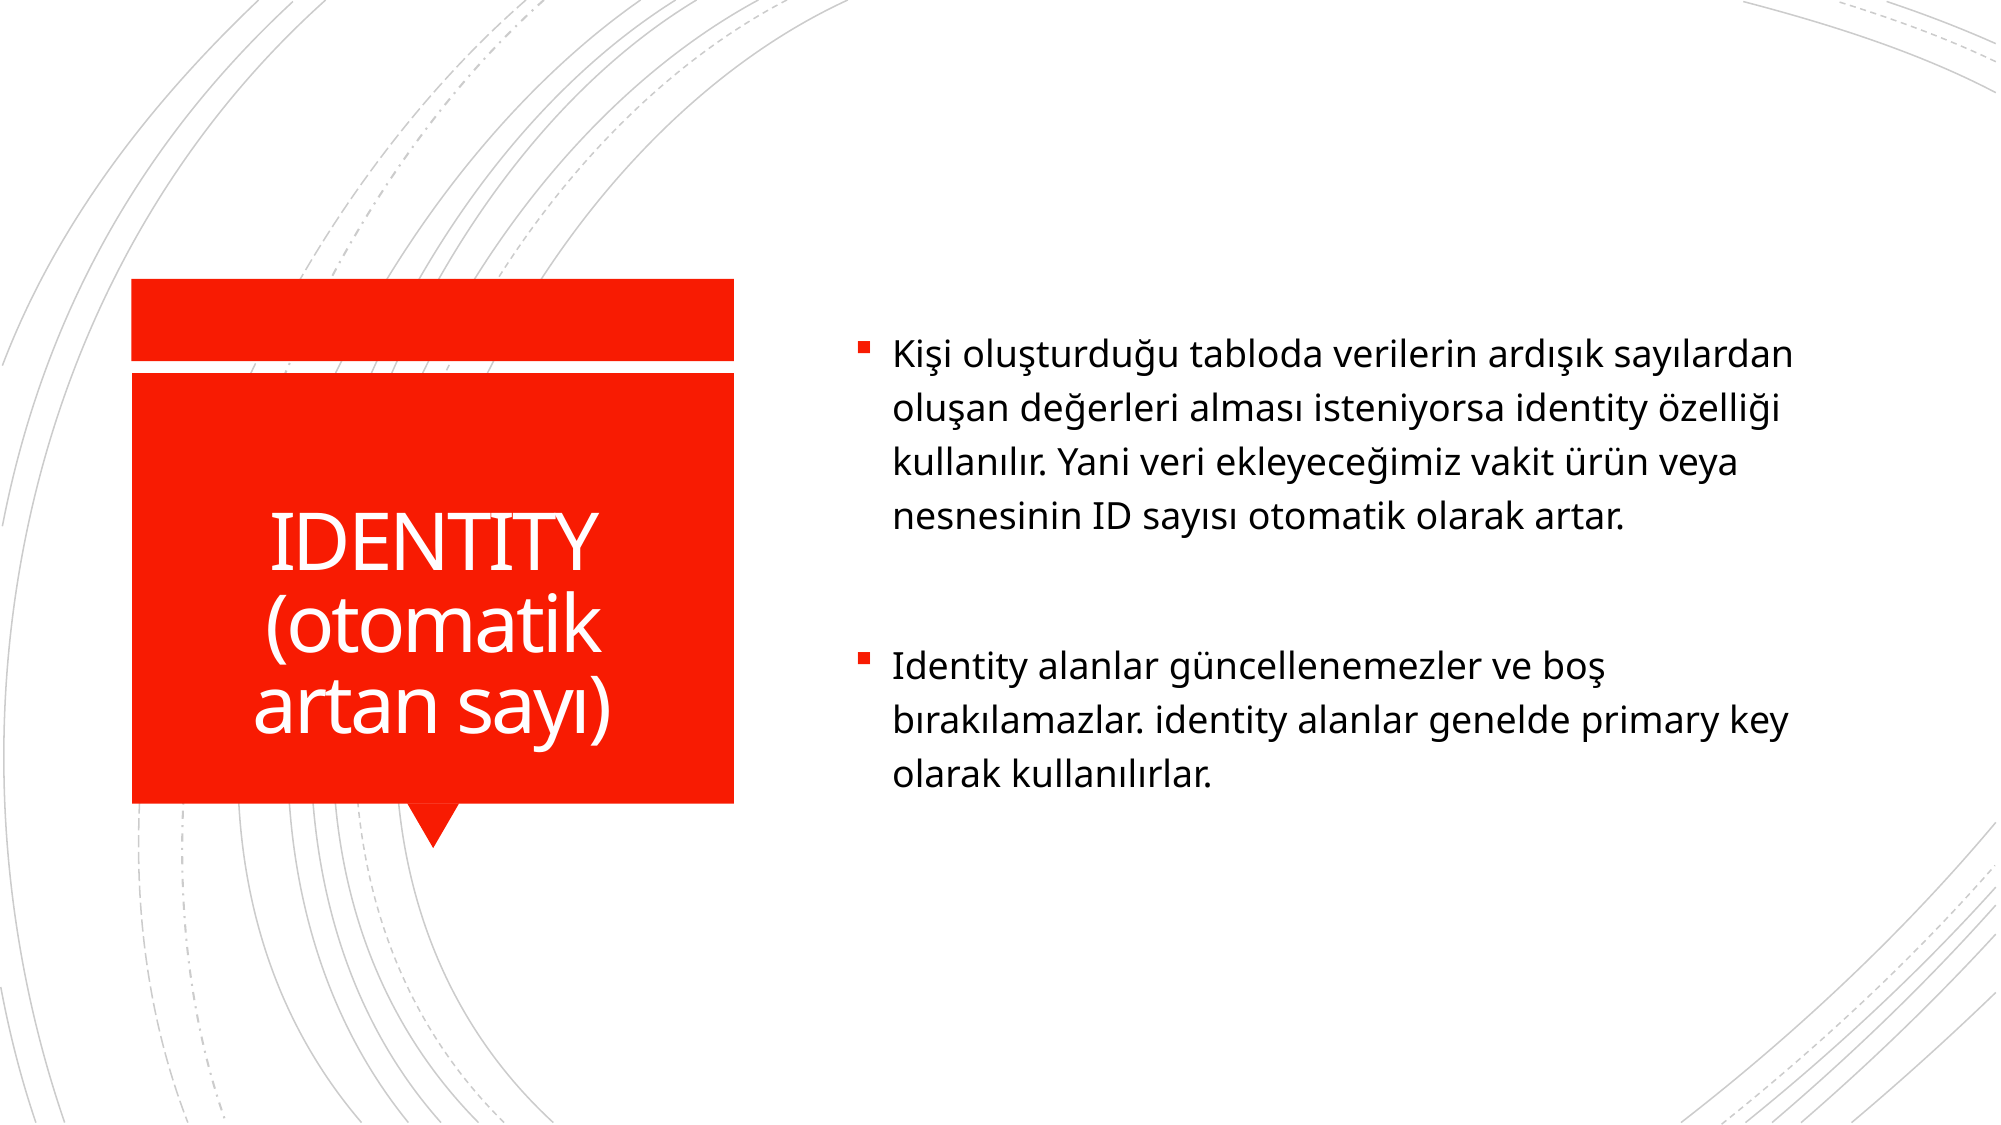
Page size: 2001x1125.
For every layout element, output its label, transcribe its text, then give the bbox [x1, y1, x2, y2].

title IDENTITY (otomatik artan sayı) [145, 385, 720, 789]
list Kişi oluşturduğu tabloda verilerin ardışık sayılardan oluşan değerleri alması isteniyorsa identity özelliği kullanılır. Yani veri ekleyeceğimiz vakit ürün veya nesnesinin ID sayısı otomatik olarak artar. Identity alanlar güncellenemezler ve boş bırakılamazlar. identity alanlar genelde primary key olarak kullanılırlar. [839, 131, 1871, 993]
